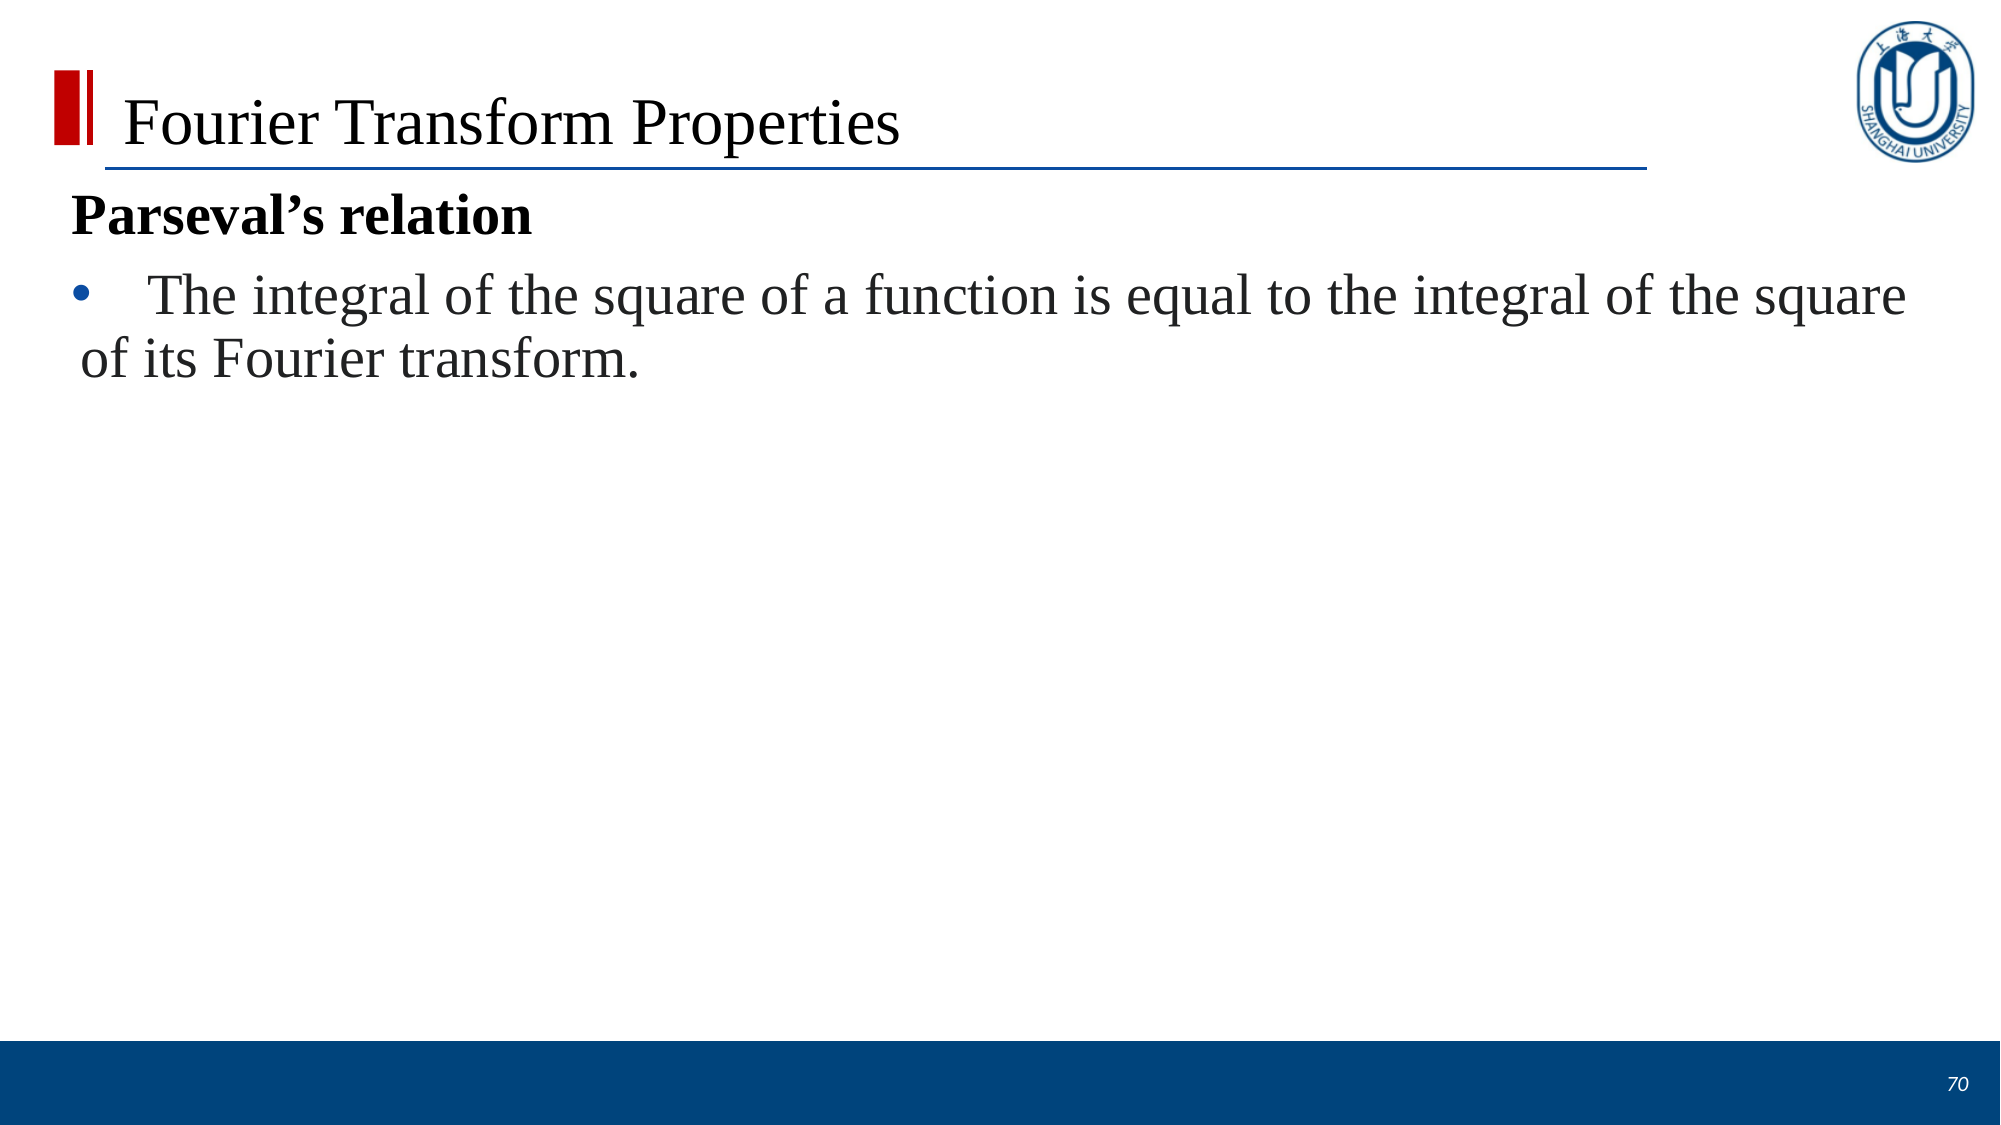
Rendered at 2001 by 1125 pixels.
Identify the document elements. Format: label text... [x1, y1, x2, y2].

title Fourier Transform Properties [108, 37, 1857, 167]
slide_number 70 [1768, 1052, 1984, 1113]
picture [1855, 21, 1978, 163]
